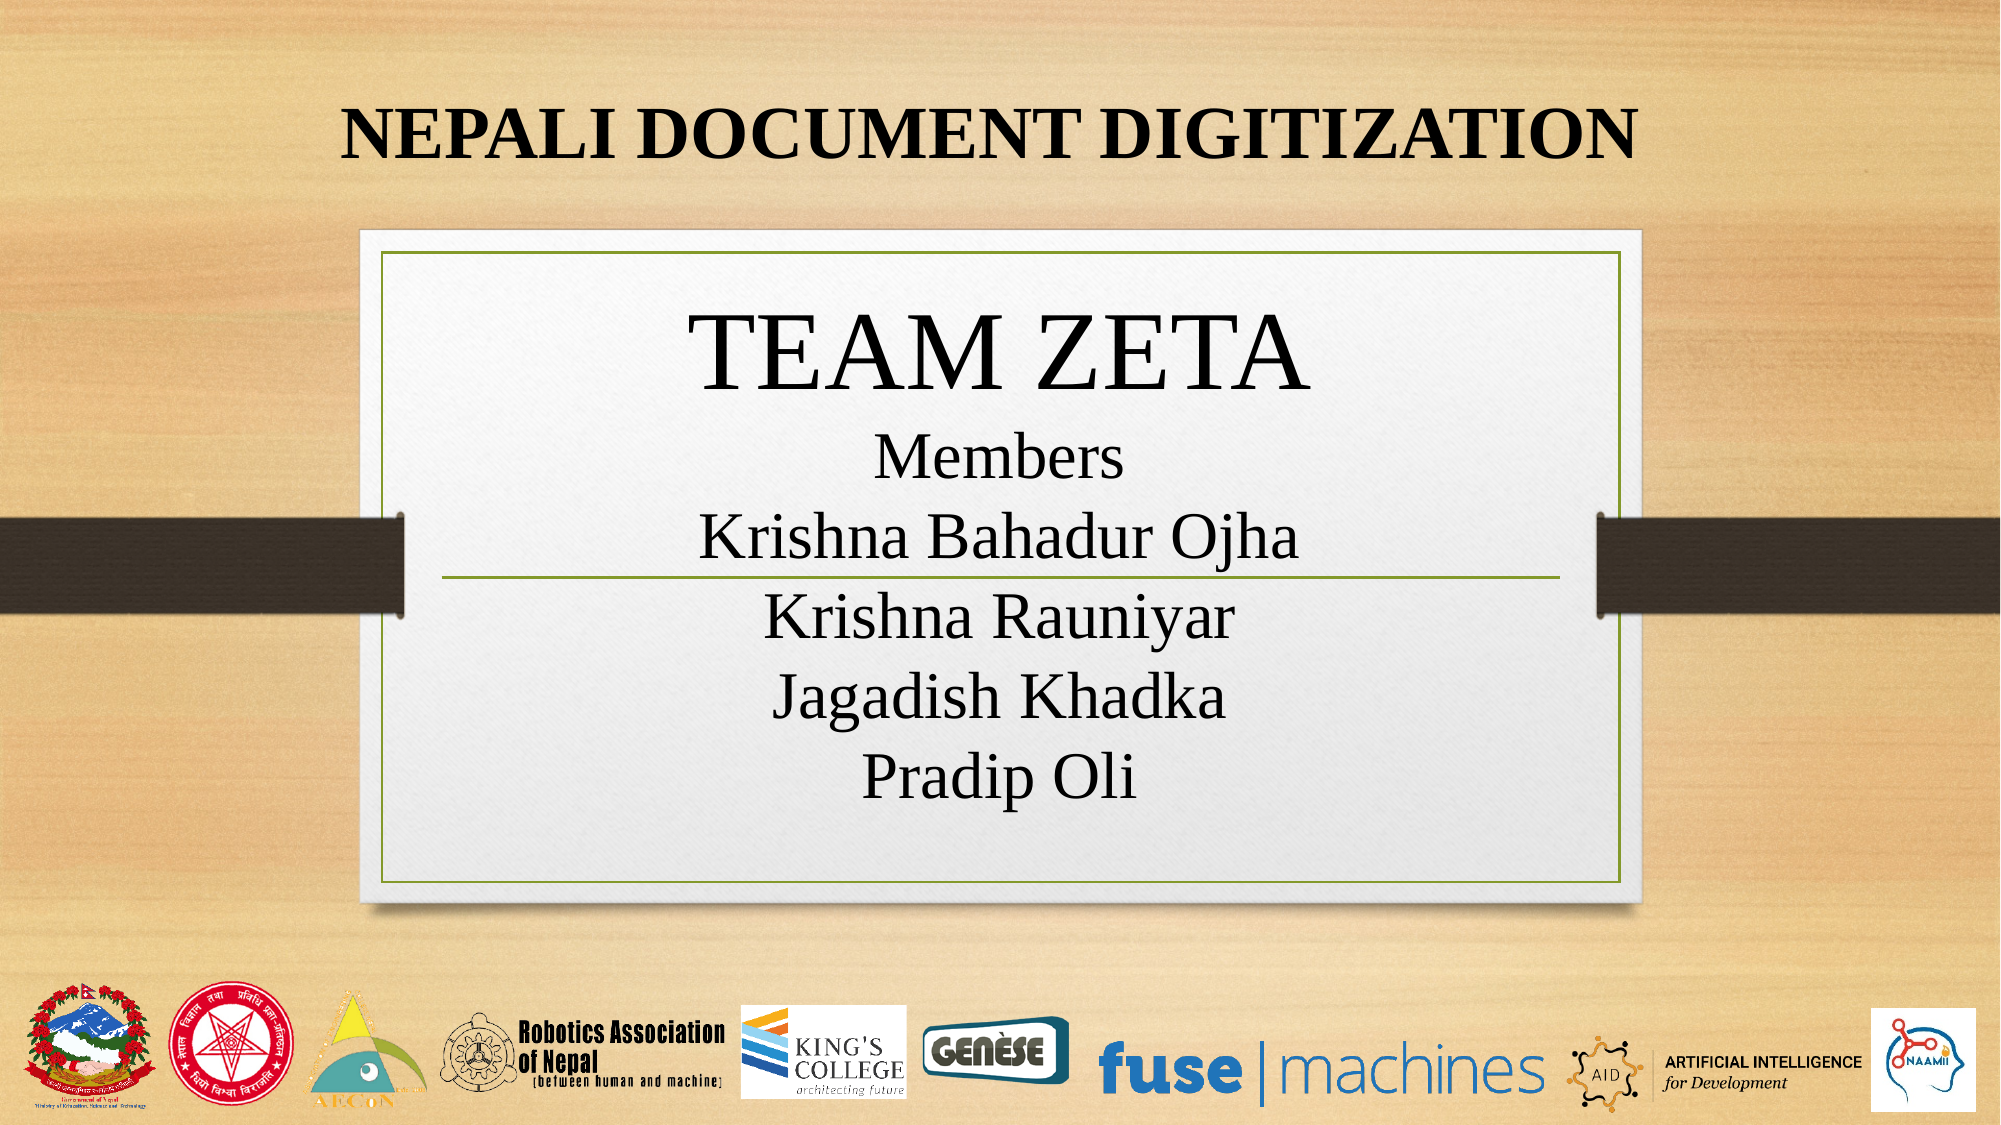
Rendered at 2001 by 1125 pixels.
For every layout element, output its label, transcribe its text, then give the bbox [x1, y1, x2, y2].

text_box NEPALI DOCUMENT DIGITIZATION [325, 76, 1675, 182]
text_box TEAM ZETA Members Krishna Bahadur Ojha Krishna Rauniyar Jagadish Khadka Pradip Oli [547, 269, 1453, 955]
picture [0, 0, 2001, 1125]
